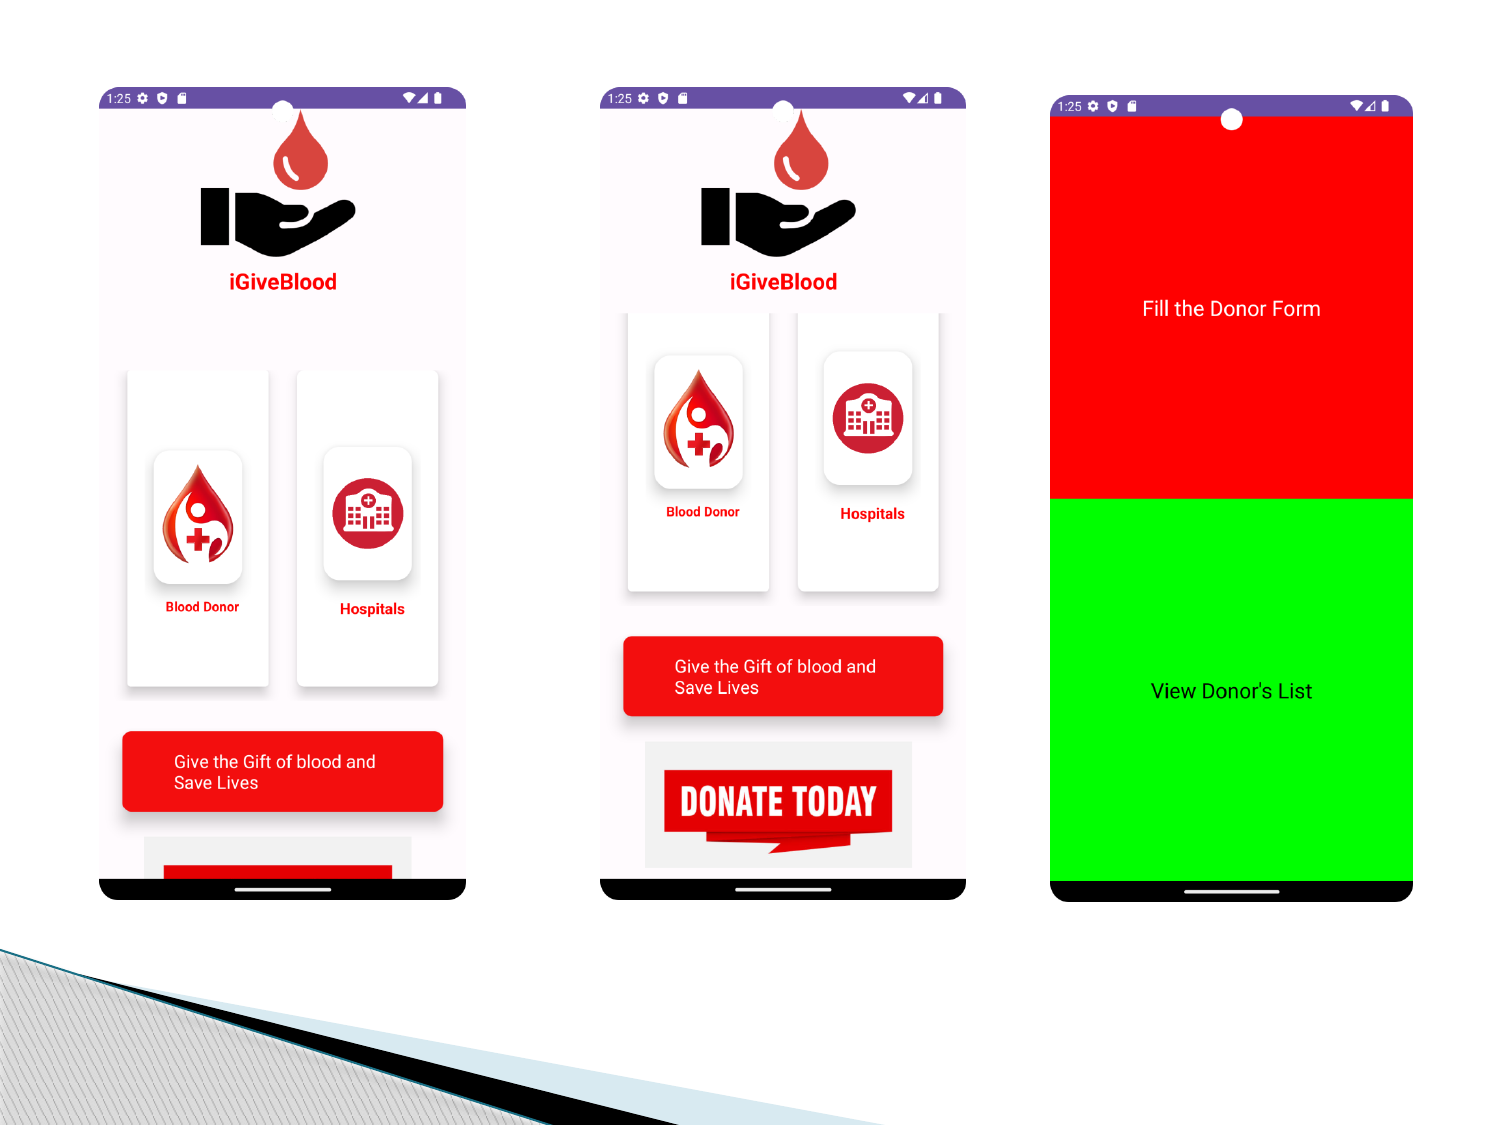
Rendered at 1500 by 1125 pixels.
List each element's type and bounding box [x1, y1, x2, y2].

picture [599, 87, 966, 901]
picture [1049, 95, 1413, 902]
picture [99, 87, 466, 901]
